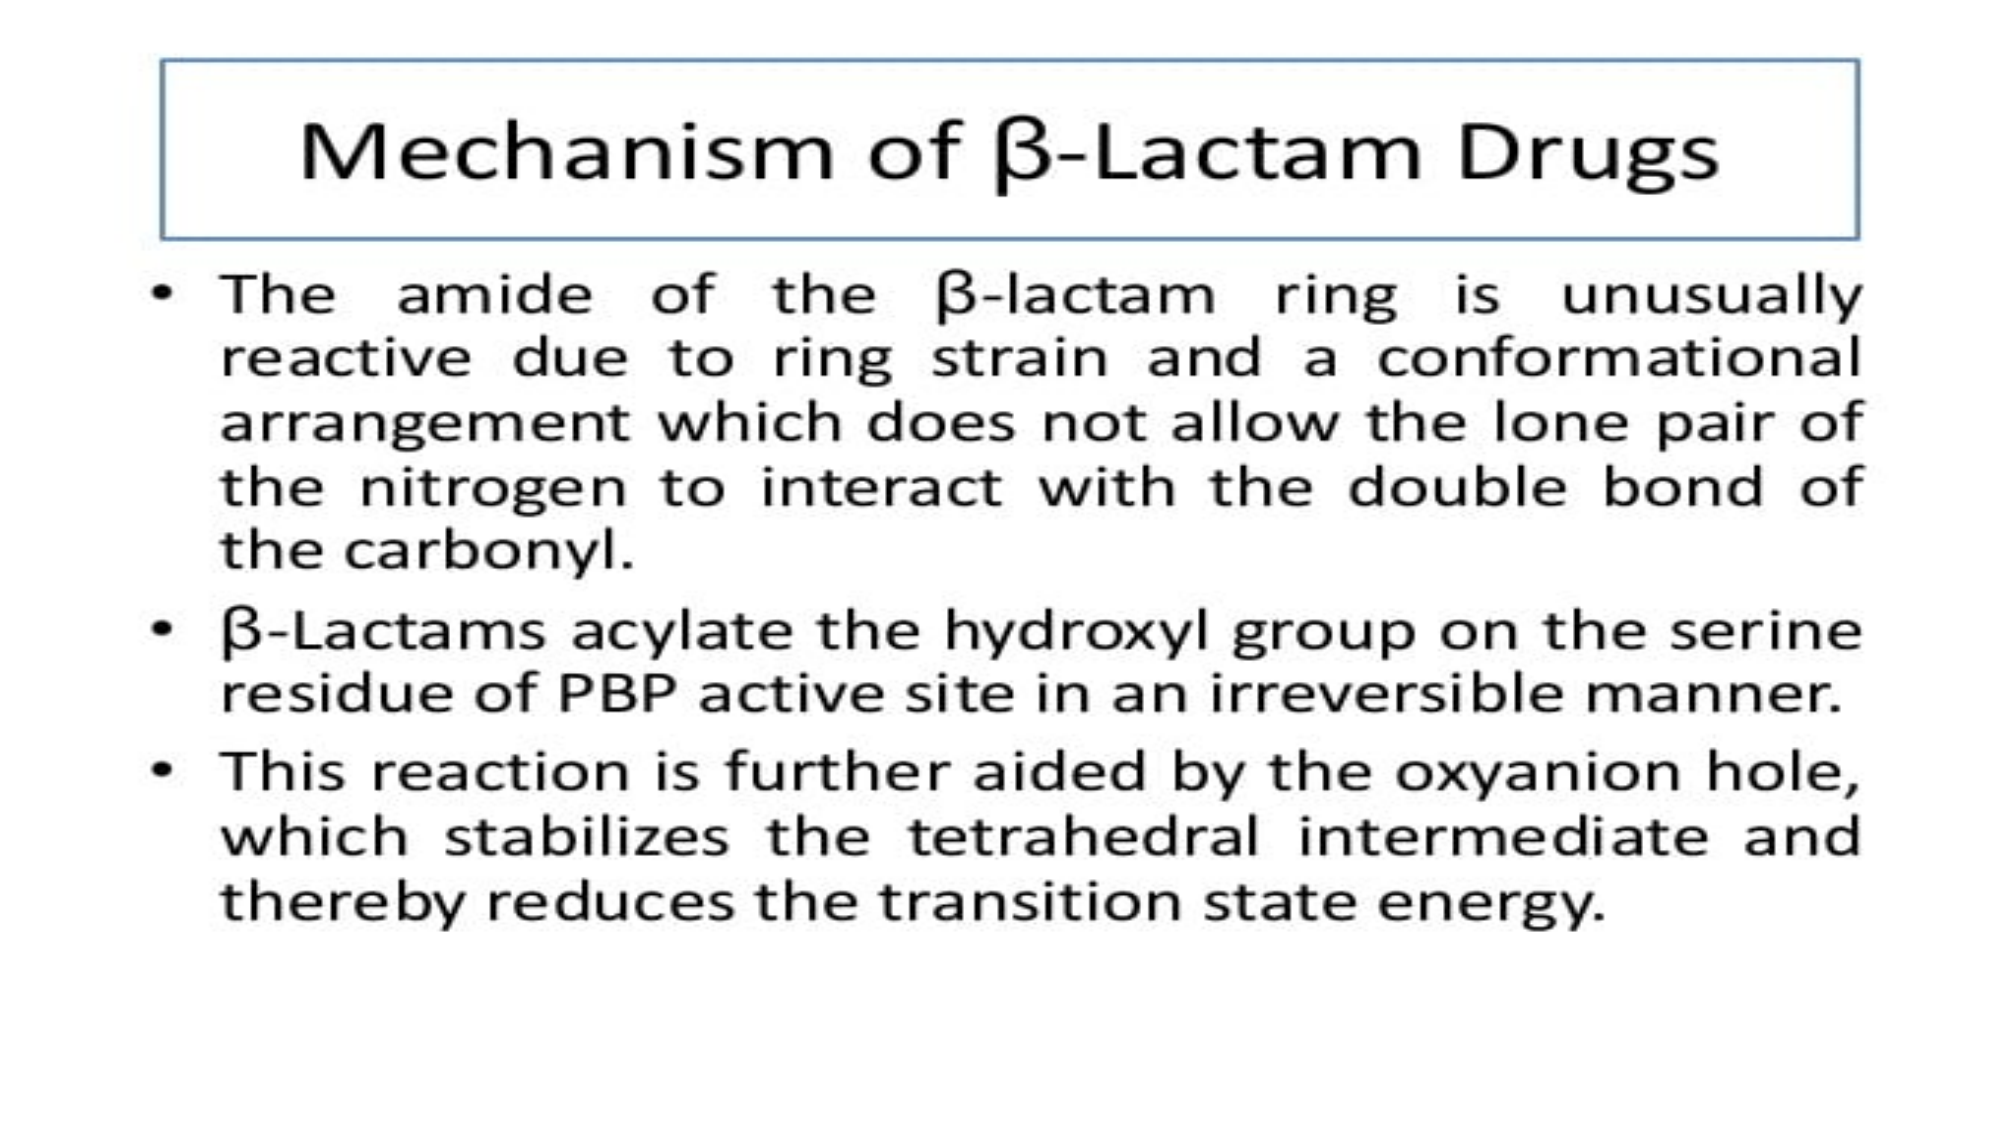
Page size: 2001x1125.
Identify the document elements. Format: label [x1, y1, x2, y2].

picture [69, 18, 1953, 1091]
